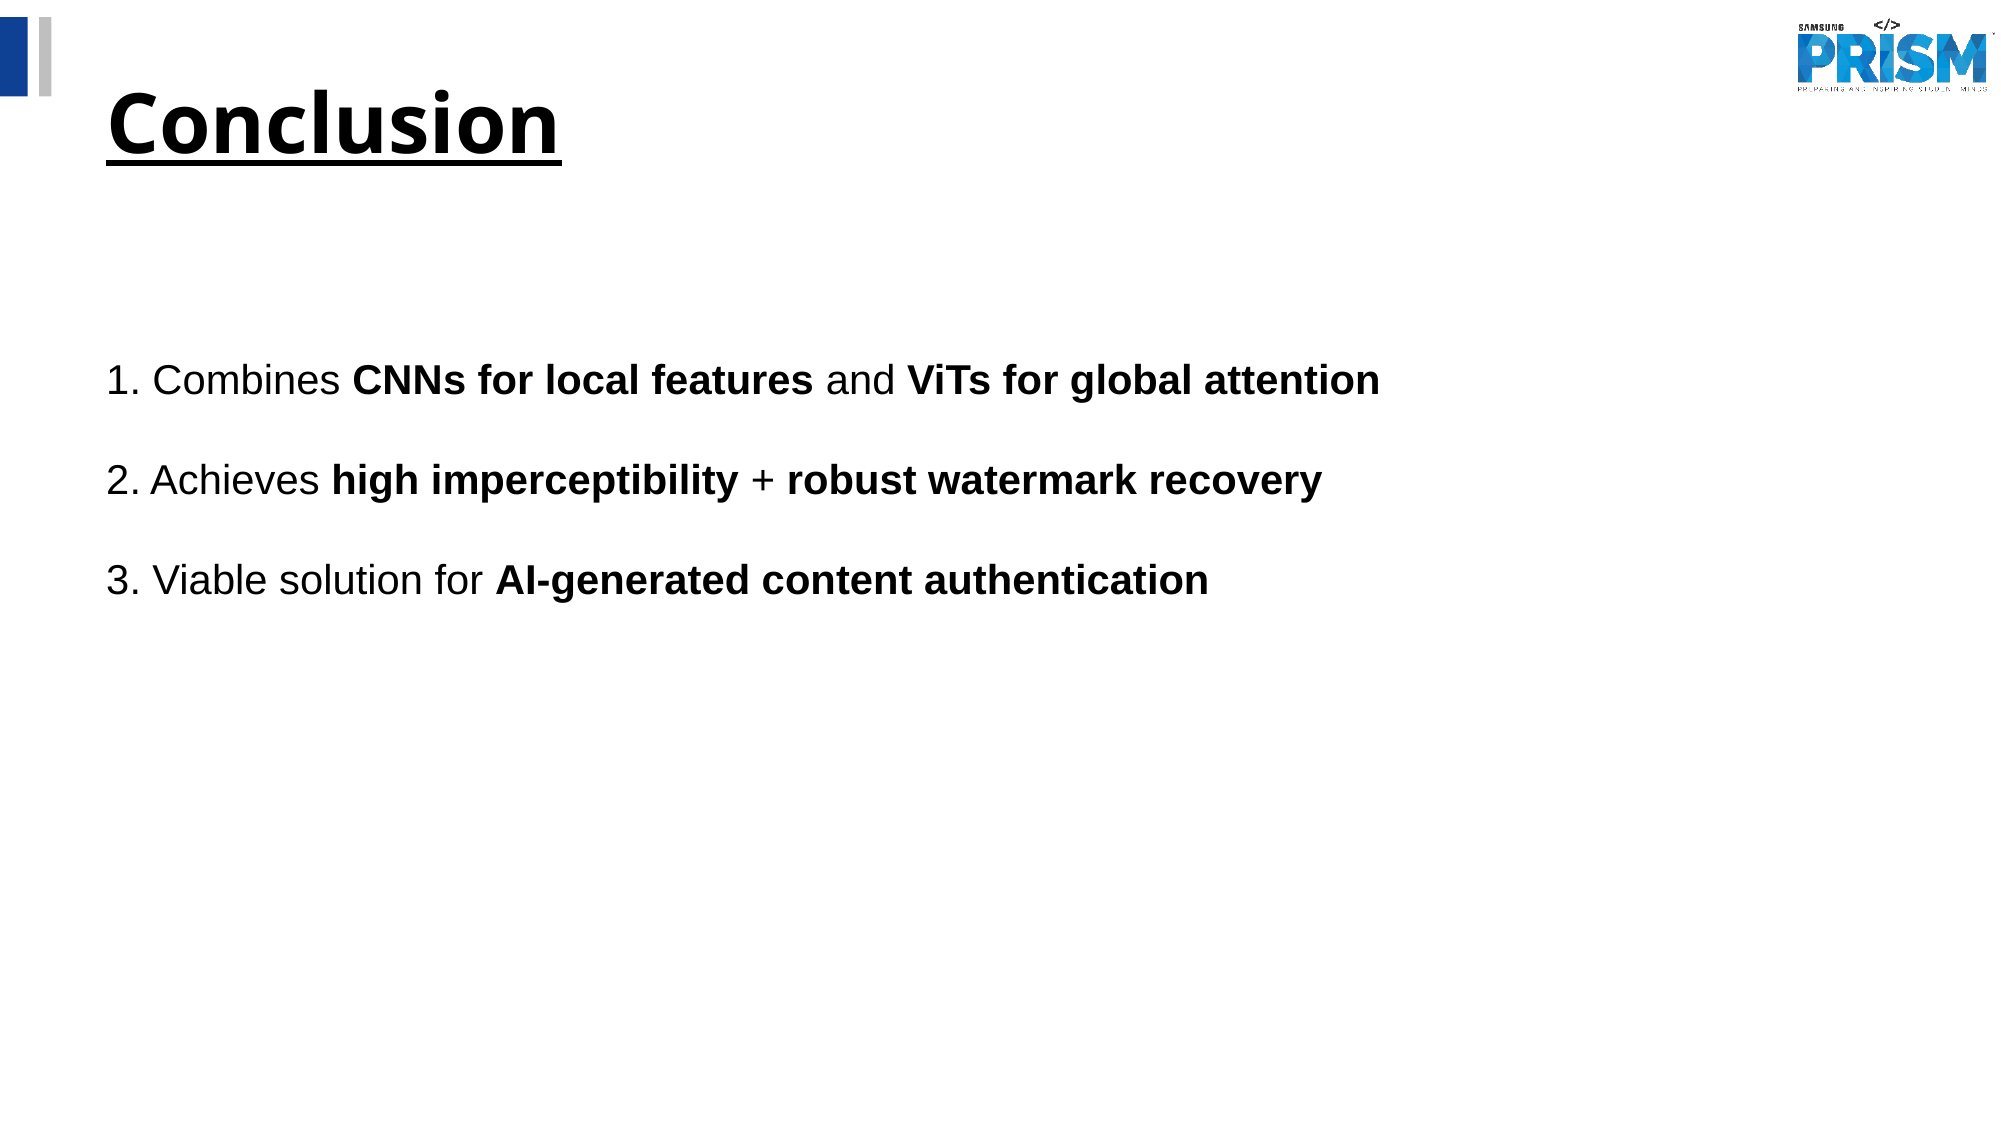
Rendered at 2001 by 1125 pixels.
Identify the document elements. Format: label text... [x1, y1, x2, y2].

text_box Conclusion [91, 63, 1594, 178]
text_box [38, 16, 52, 97]
picture [1794, 17, 2000, 96]
list 1. Combines CNNs for local features and ViTs for global attention 2. Achieves high imperceptibility + robust watermark recovery 3. Viable solution for AI-generated content authentication [91, 295, 1908, 801]
text_box [0, 16, 29, 97]
